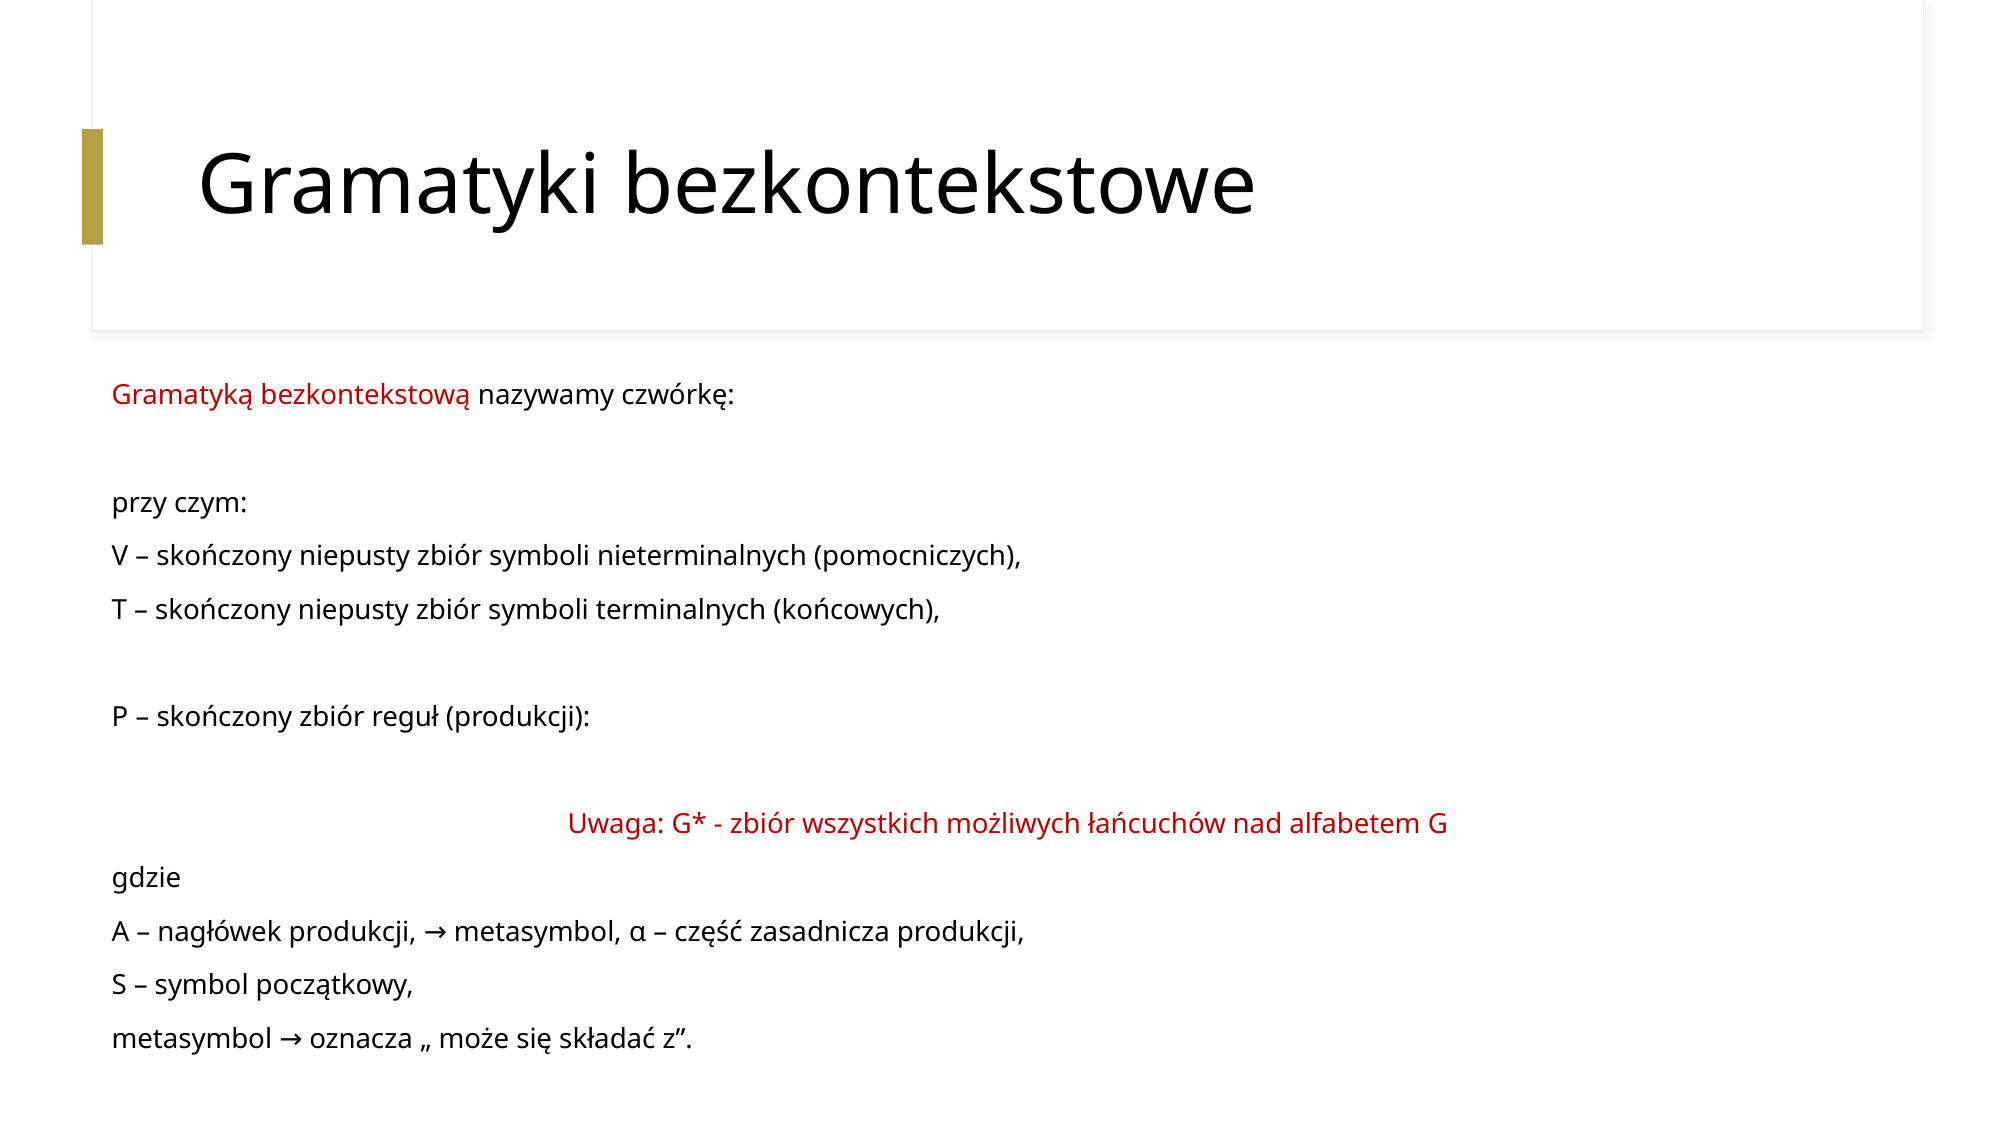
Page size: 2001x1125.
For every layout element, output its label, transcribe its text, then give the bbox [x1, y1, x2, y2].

title Gramatyki bezkontekstowe [183, 90, 1851, 284]
